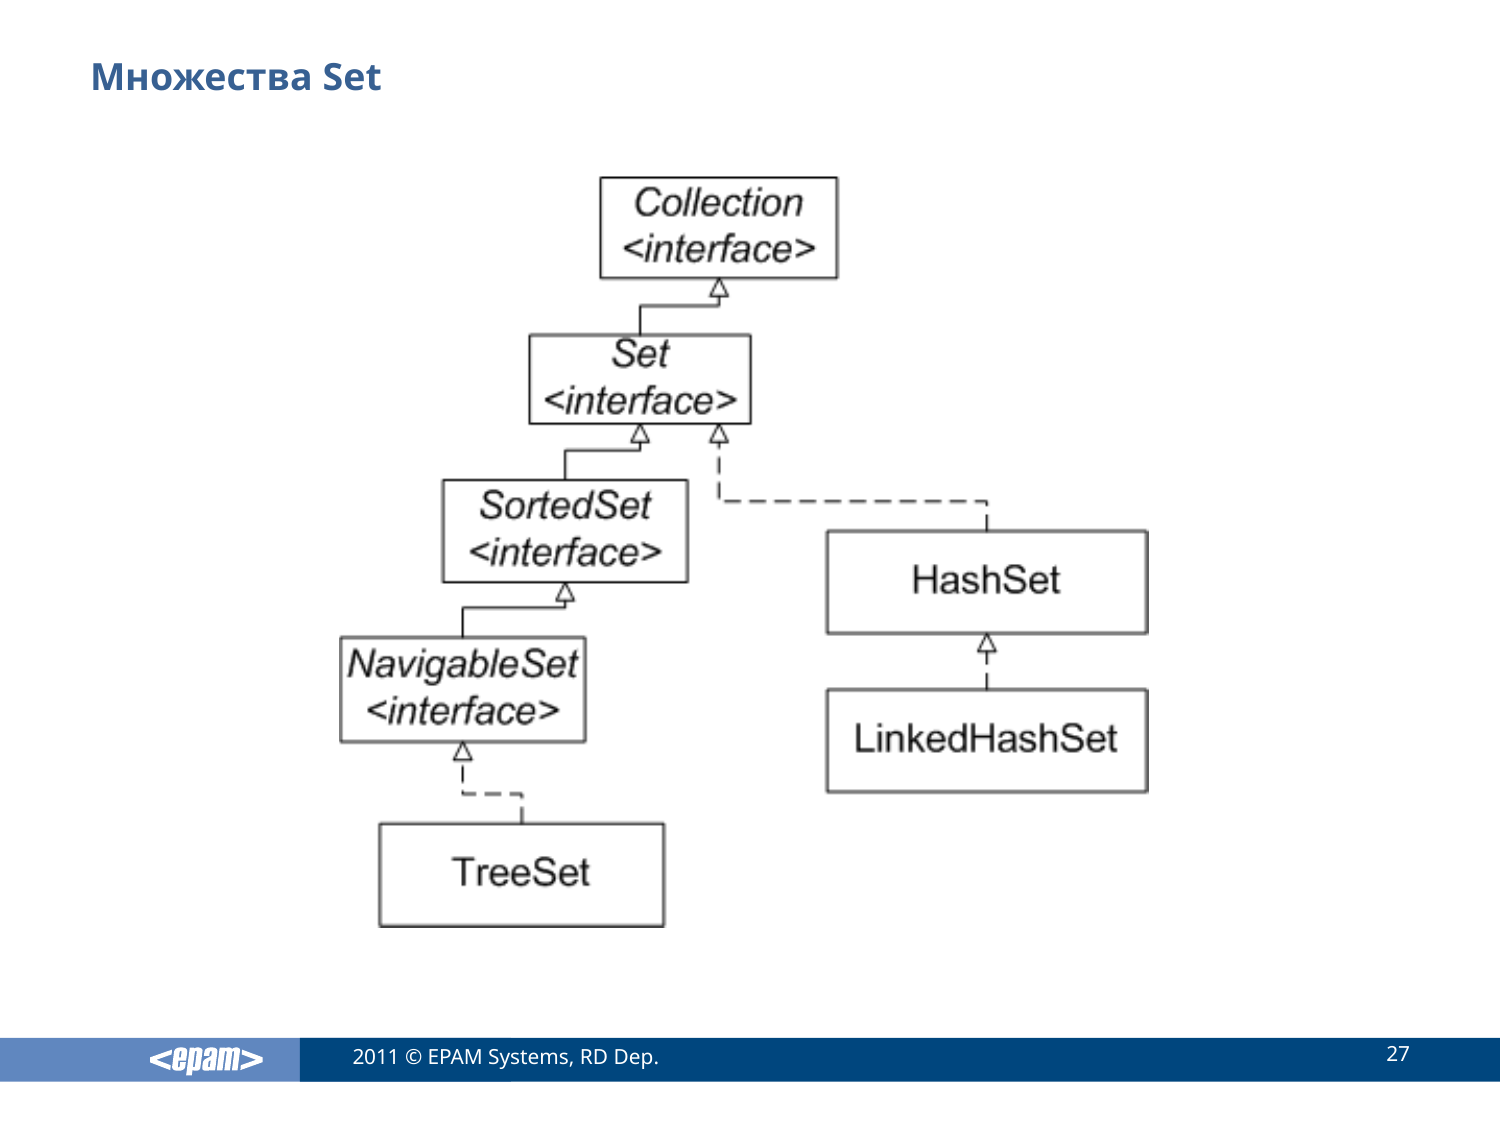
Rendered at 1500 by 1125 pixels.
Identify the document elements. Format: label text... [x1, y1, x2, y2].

title Множества Set [75, 45, 1425, 163]
slide_number 27 [1262, 1025, 1425, 1085]
picture [339, 175, 1149, 929]
footer 2011 © EPAM Systems, RD Dep. [337, 1028, 738, 1088]
